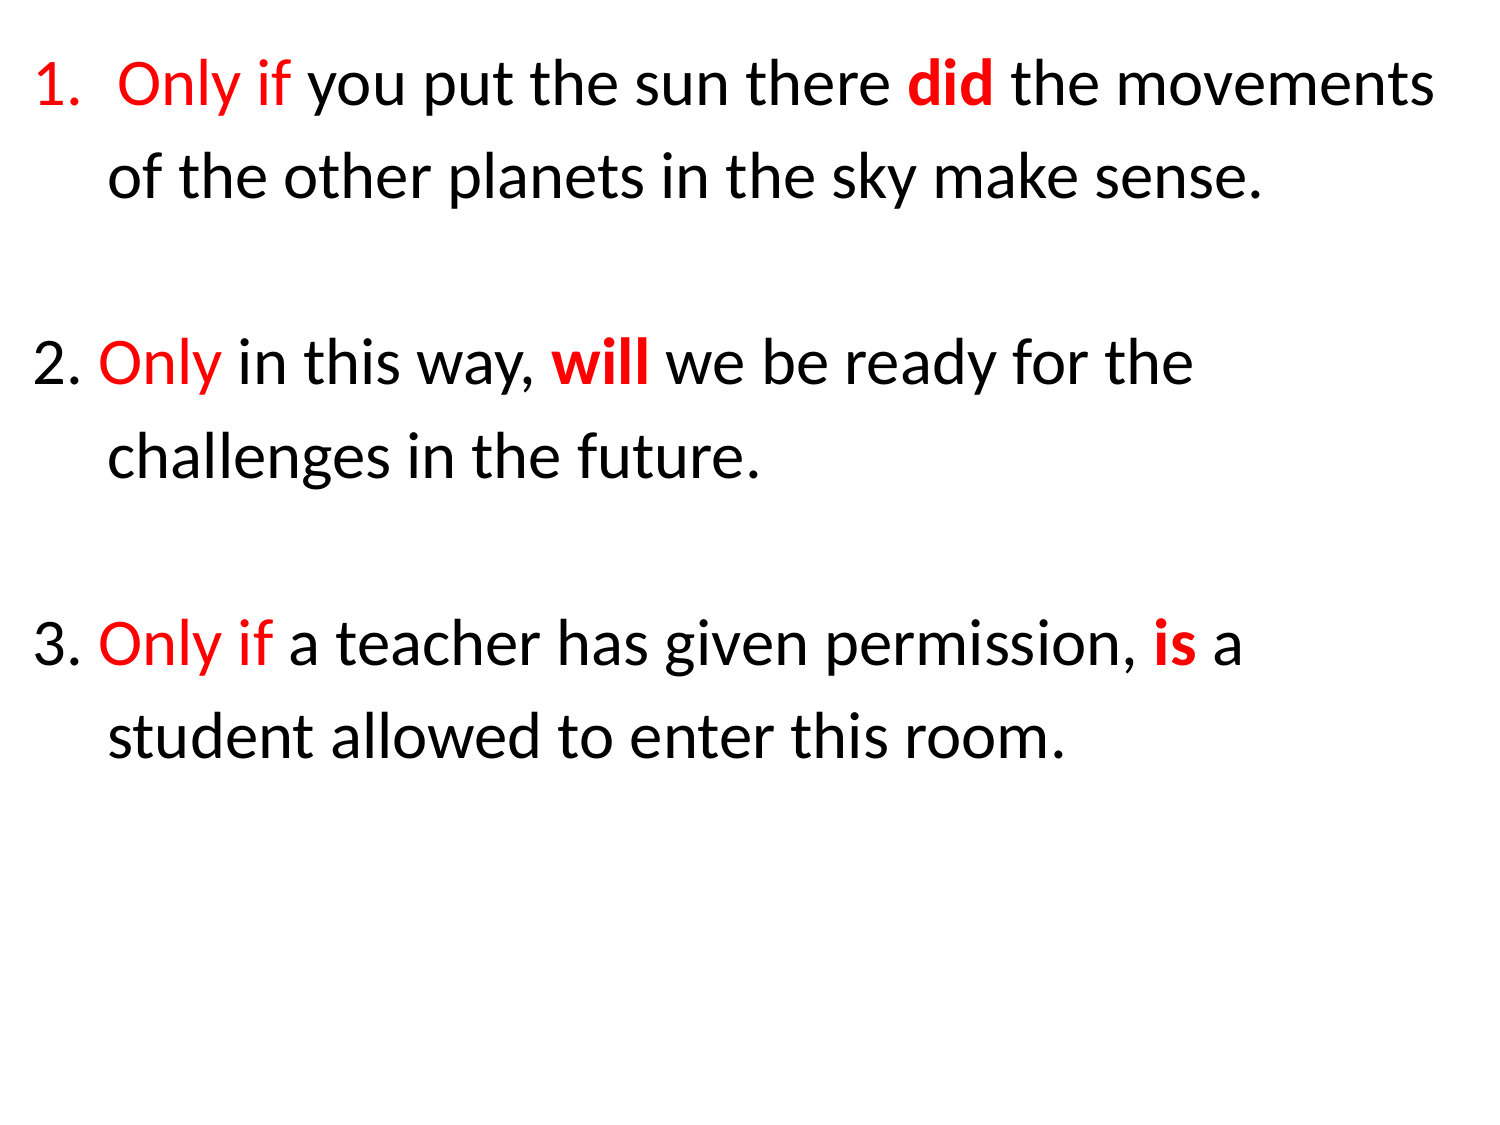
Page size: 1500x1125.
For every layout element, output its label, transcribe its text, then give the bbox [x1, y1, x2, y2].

list Only if you put the sun there did the movements of the other planets in the sky make sense. 2. Only in this way, will we be ready for the challenges in the future. 3. Only if a teacher has given permission, is a student allowed to enter this room. [17, 30, 1471, 1094]
